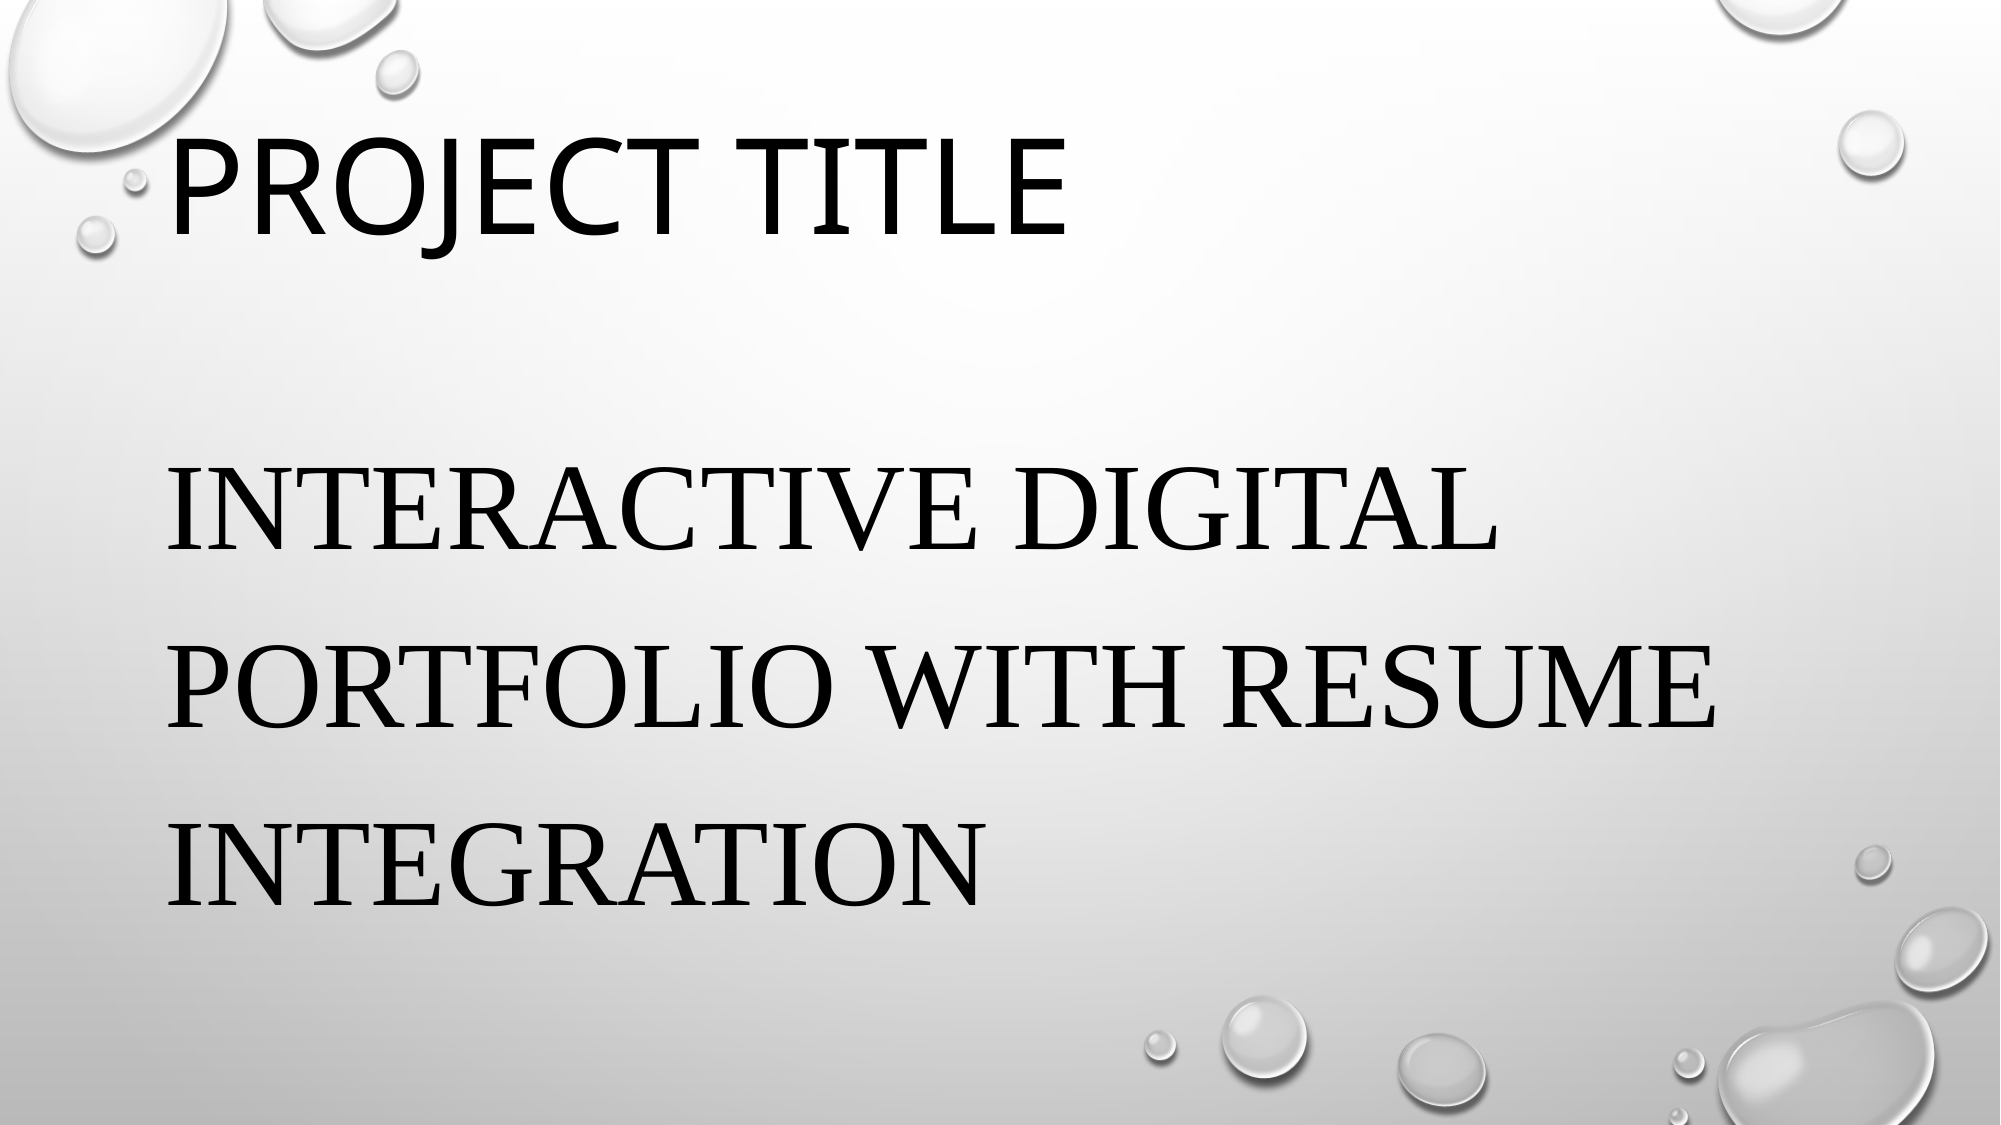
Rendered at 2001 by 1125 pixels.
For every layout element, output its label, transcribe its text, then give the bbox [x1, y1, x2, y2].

title PROJECT TITLE [149, 101, 1851, 364]
picture [0, 0, 2000, 1125]
list Interactive Digital Portfolio with Resume Integration [149, 388, 1850, 950]
